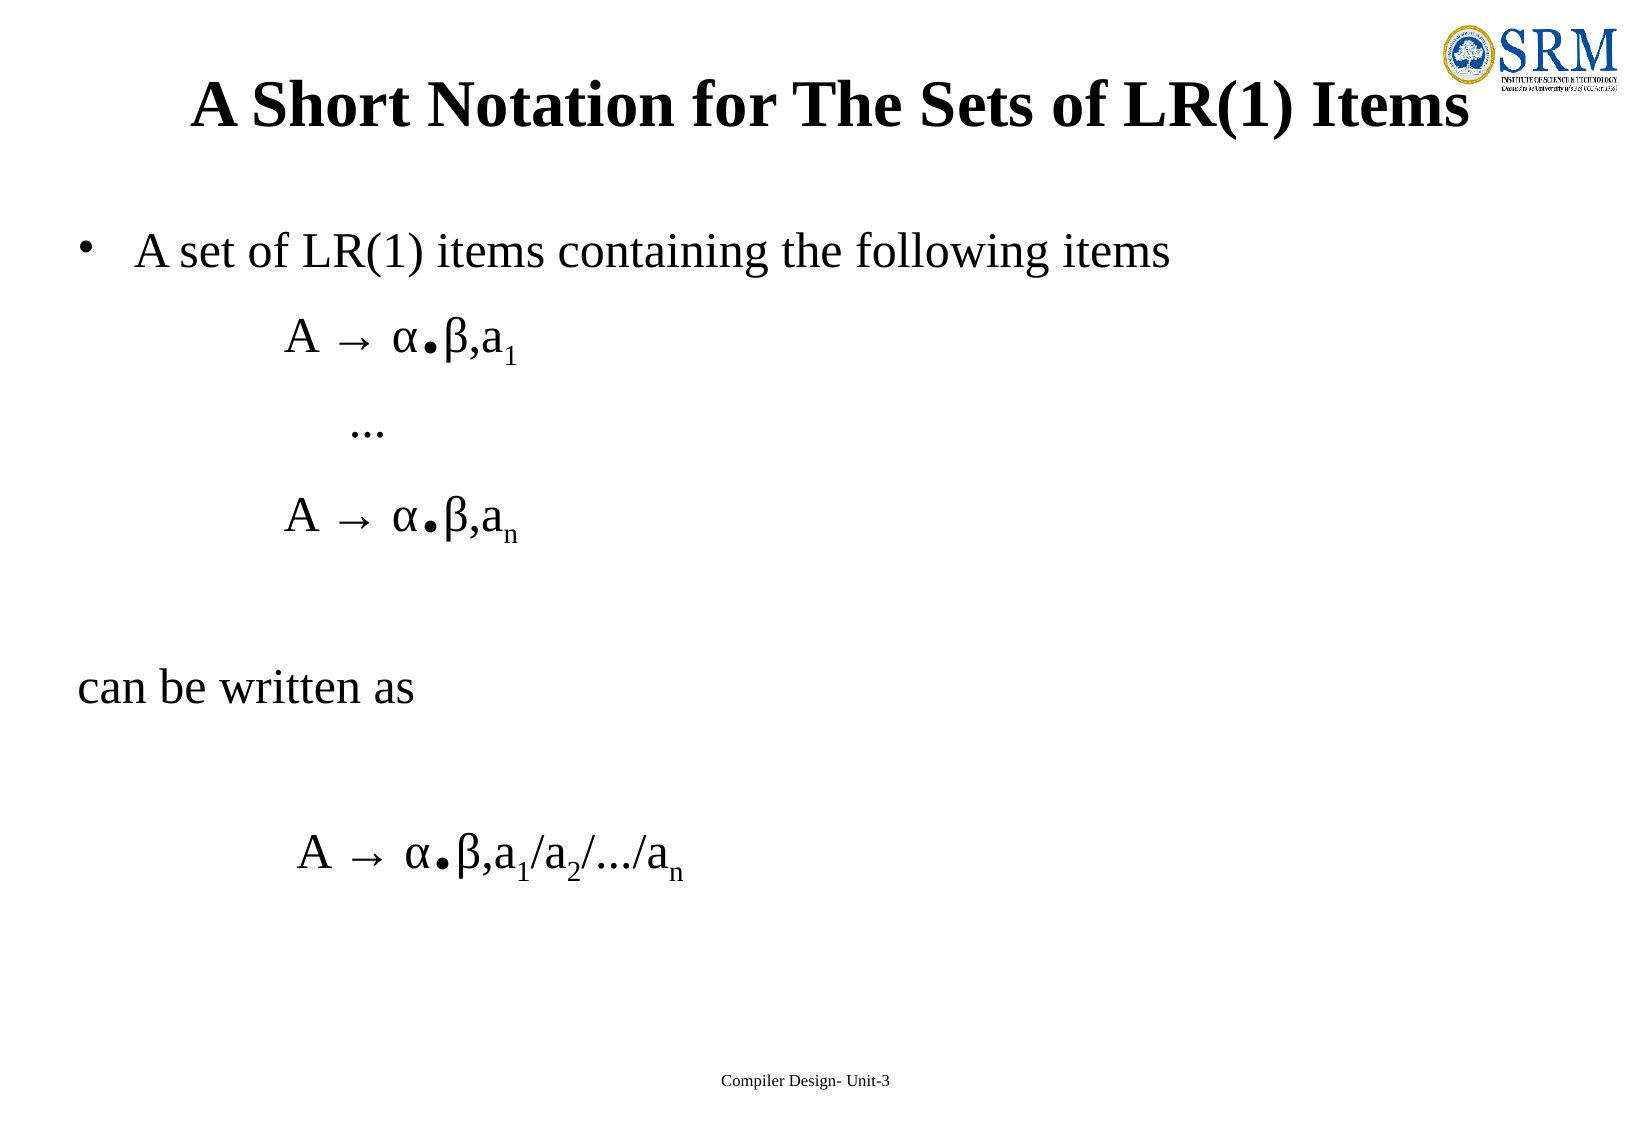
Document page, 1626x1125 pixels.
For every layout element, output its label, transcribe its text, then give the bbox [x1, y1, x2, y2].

text_box Compiler Design- Unit-3 [501, 1062, 1111, 1100]
title A Short Notation for The Sets of LR(1) Items [62, 24, 1600, 175]
list A set of LR(1) items containing the following items A → α.β,a1 ... A → α.β,an can be written as A → α.β,a1/a2/.../an [62, 200, 1600, 1038]
picture [1439, 1, 1621, 116]
